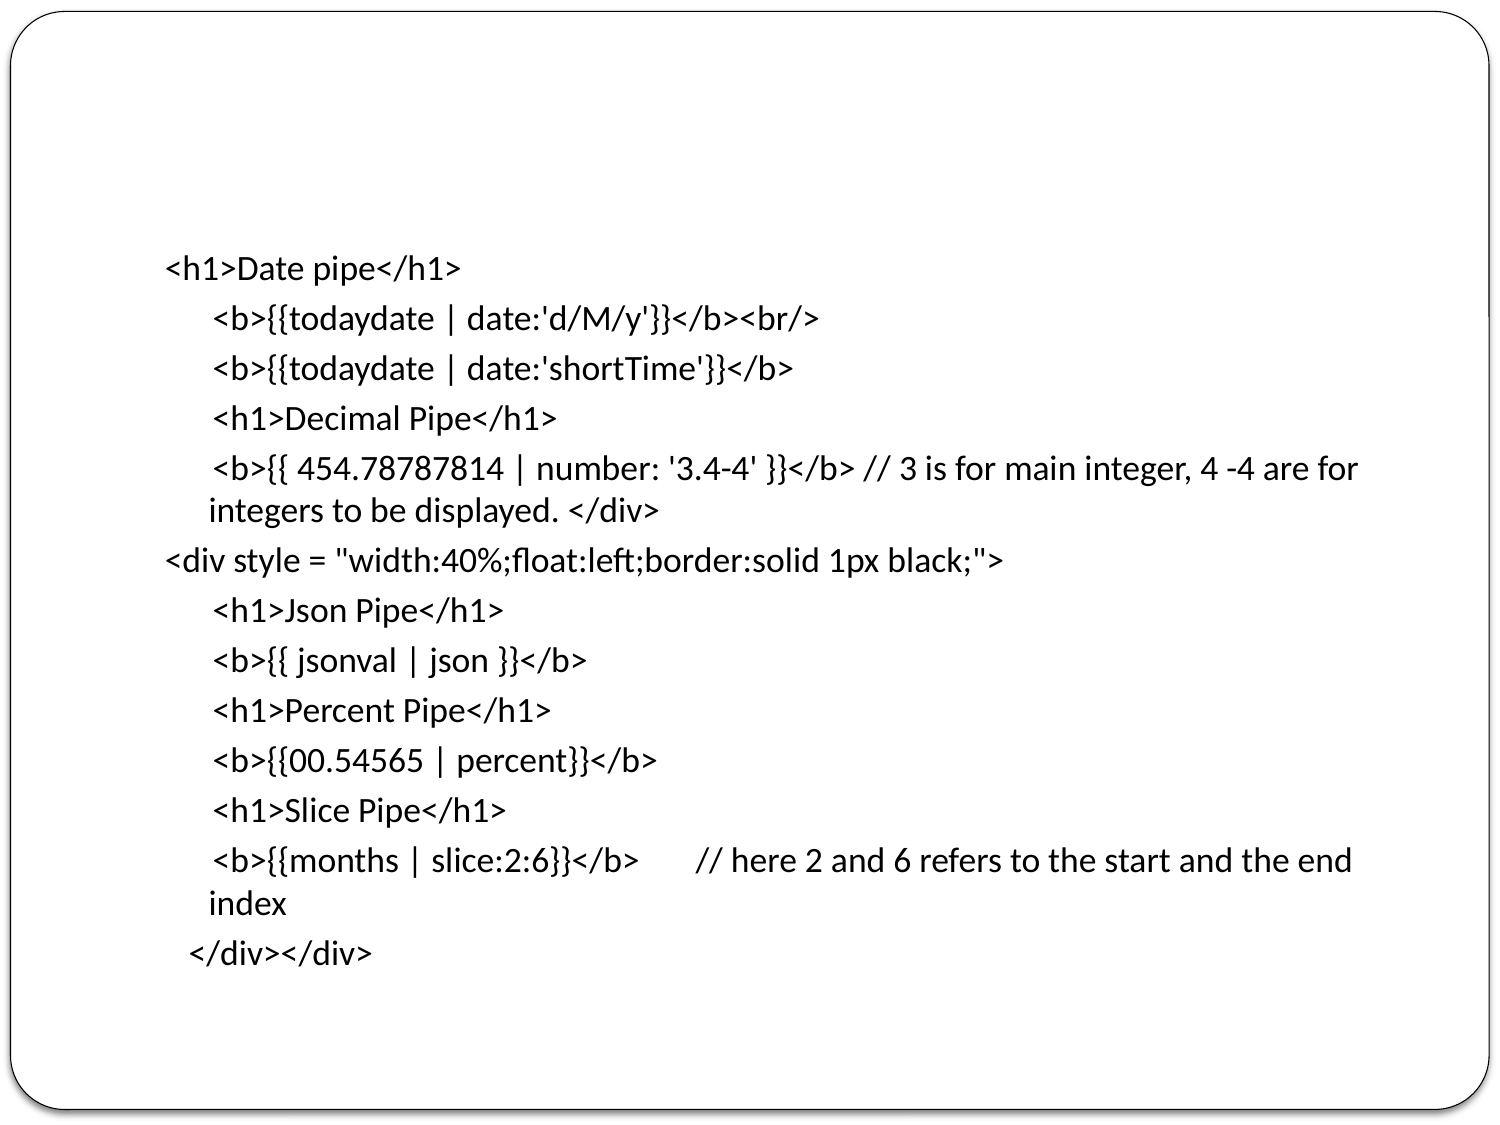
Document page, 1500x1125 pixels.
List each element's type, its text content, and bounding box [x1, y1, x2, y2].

list <h1>Date pipe</h1> <b>{{todaydate | date:'d/M/y'}}</b><br/> <b>{{todaydate | date:'shortTime'}}</b> <h1>Decimal Pipe</h1> <b>{{ 454.78787814 | number: '3.4-4' }}</b> // 3 is for main integer, 4 -4 are for integers to be displayed. </div> <div style = "width:40%;float:left;border:solid 1px black;"> <h1>Json Pipe</h1> <b>{{ jsonval | json }}</b> <h1>Percent Pipe</h1> <b>{{00.54565 | percent}}</b> <h1>Slice Pipe</h1> <b>{{months | slice:2:6}}</b> // here 2 and 6 refers to the start and the end index </div></div> [150, 237, 1425, 988]
